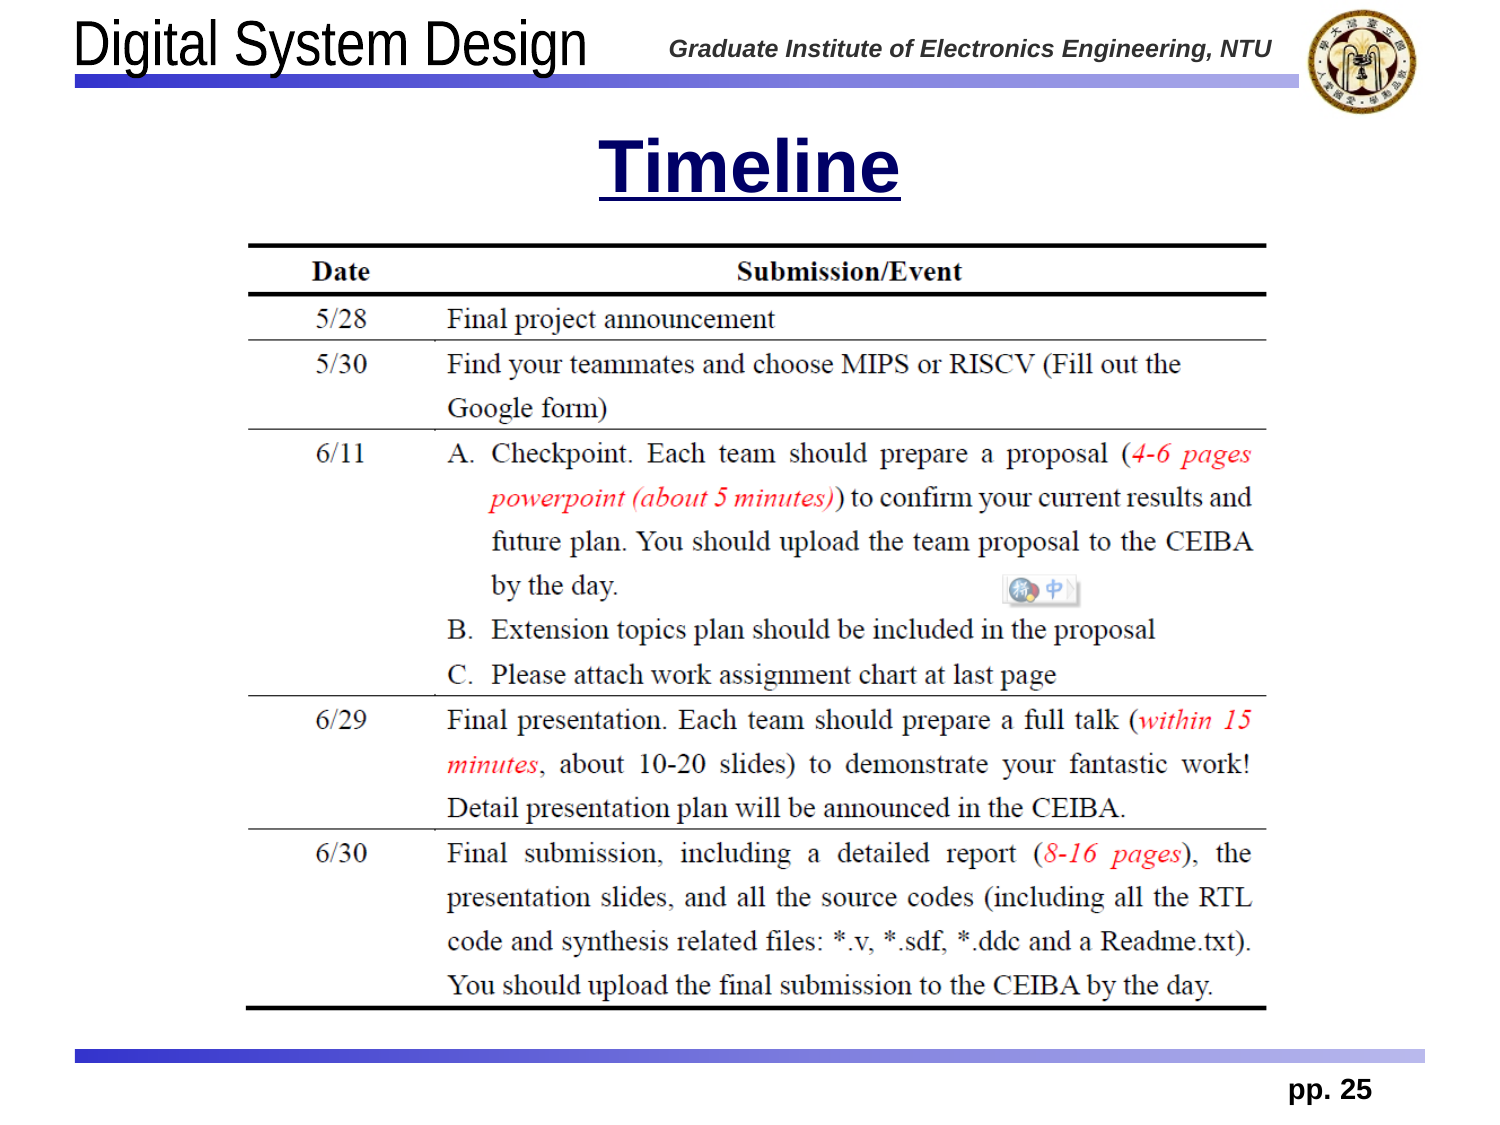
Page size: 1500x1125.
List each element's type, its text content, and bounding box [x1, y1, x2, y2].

title Timeline [112, 99, 1388, 226]
picture [1299, 0, 1428, 125]
picture [220, 231, 1280, 1026]
slide_number pp. 25 [1074, 1062, 1388, 1101]
